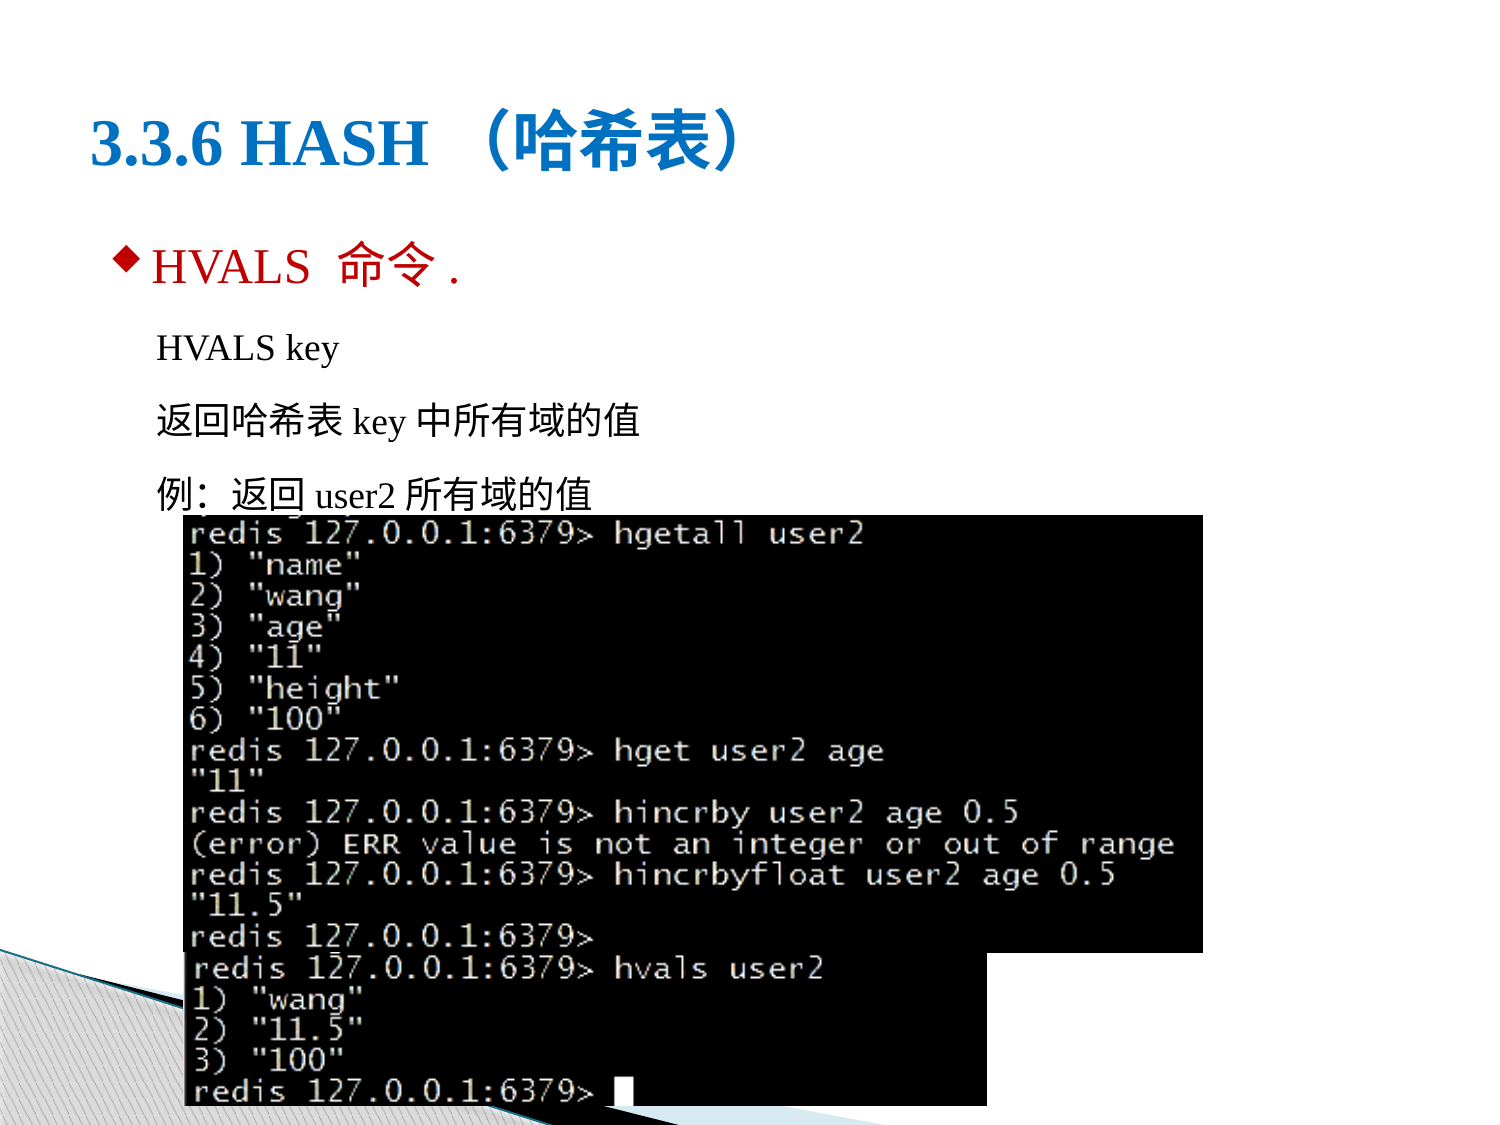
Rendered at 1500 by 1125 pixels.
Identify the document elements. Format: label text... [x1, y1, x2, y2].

list HVALS 命令. HVALS key 返回哈希表key中所有域的值 例：返回user2所有域的值 [76, 196, 1427, 939]
picture [182, 514, 1203, 1106]
title 3.3.6 HASH（哈希表） [75, 45, 916, 233]
